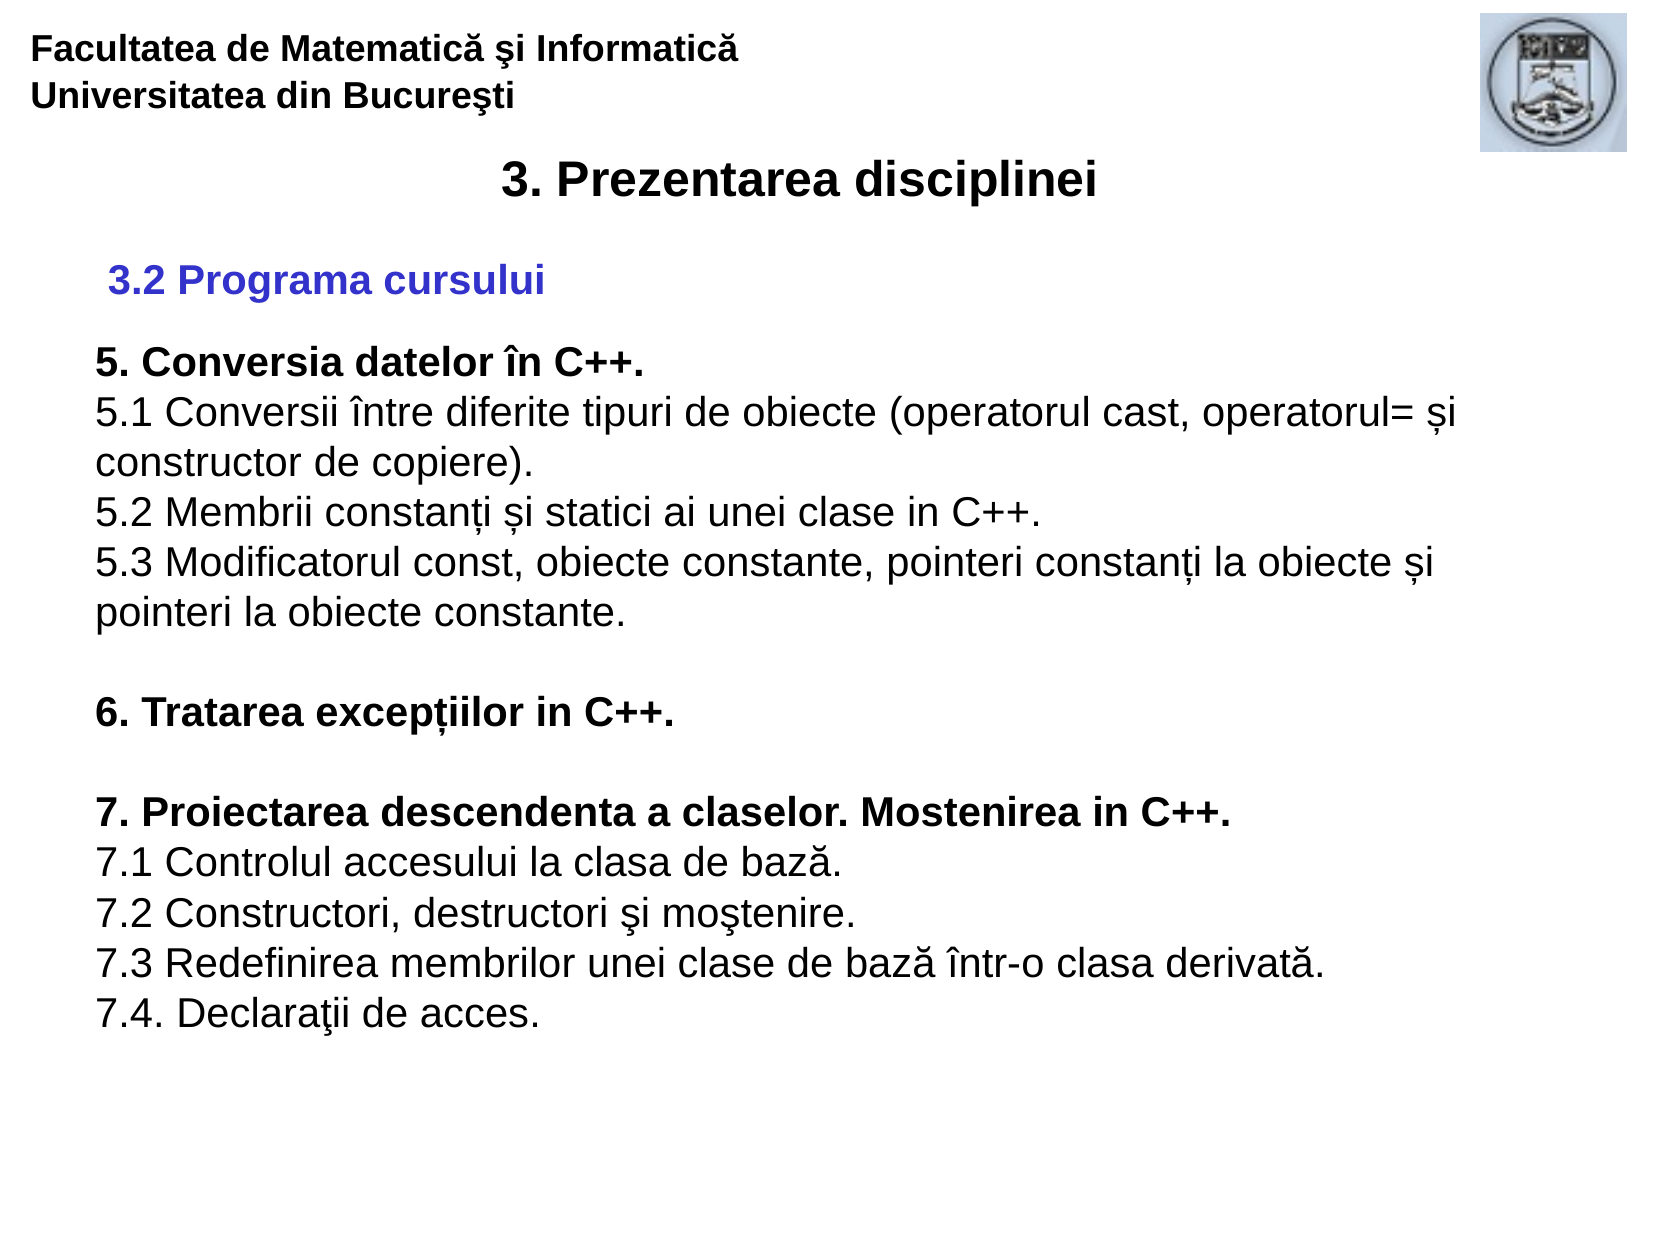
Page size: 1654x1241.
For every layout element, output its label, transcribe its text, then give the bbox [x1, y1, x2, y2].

text_box Facultatea de Matematică şi Informatică Universitatea din Bucureşti [13, 13, 841, 123]
text_box 3.2 Programa cursului [39, 245, 615, 320]
picture [1480, 13, 1627, 152]
text_box 3. Prezentarea disciplinei [126, 144, 1474, 209]
text_box 5. Conversia datelor în C++. 5.1 Conversii între diferite tipuri de obiecte (operatorul cast, operatorul= și constructor de copiere). 5.2 Membrii constanți și statici ai unei clase in C++. 5.3 Modificatorul const, obiecte constante, pointeri constanți la obiecte și pointeri la obiecte constante. 6. Tratarea excepțiilor in C++. 7. Proiectarea descendenta a claselor. Mostenirea in C++. 7.1 Controlul accesului la clasa de bază. 7.2 Constructori, destructori şi moştenire. 7.3 Redefinirea membrilor unei clase de bază într-o clasa derivată. 7.4. Declaraţii de acces. [80, 320, 1574, 1086]
